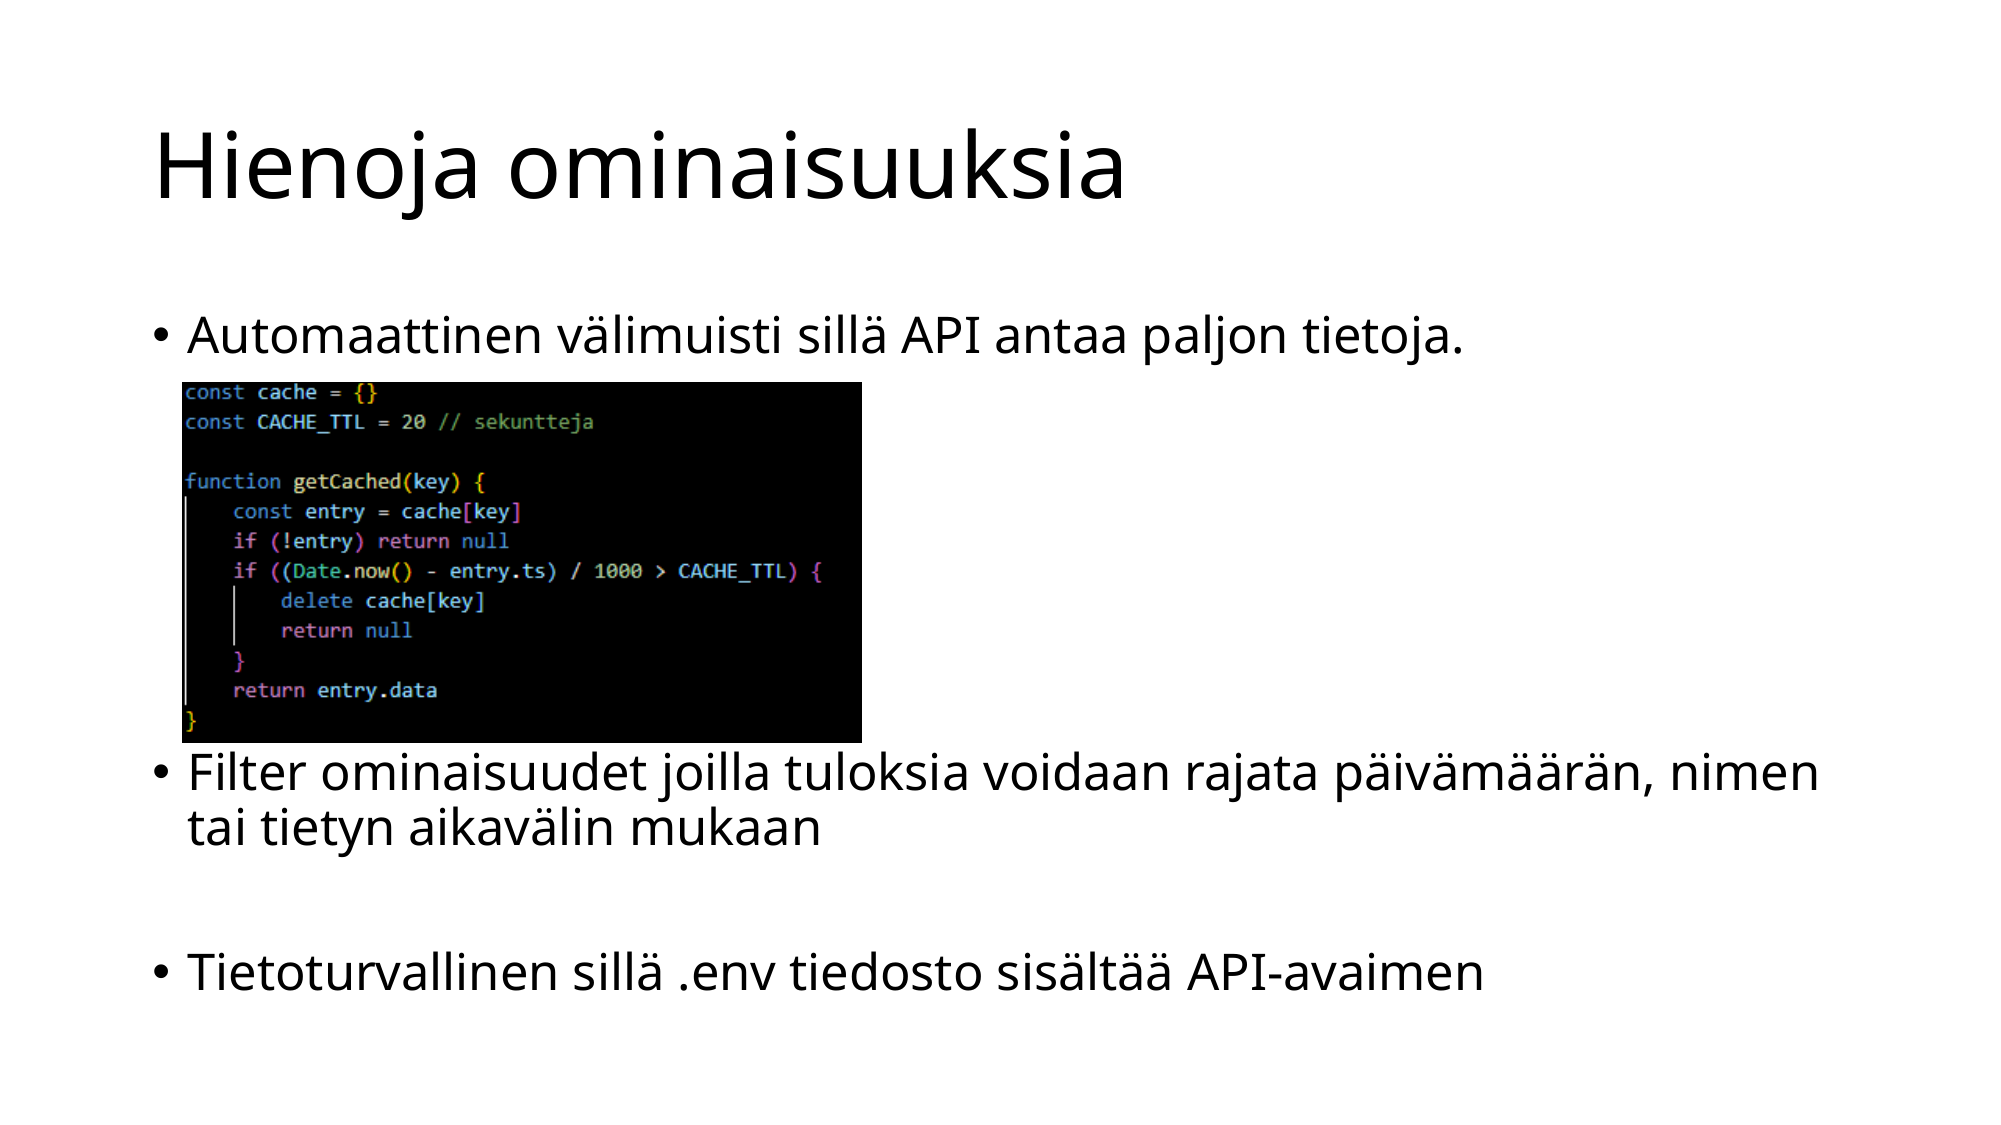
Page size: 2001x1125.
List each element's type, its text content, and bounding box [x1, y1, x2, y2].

picture [181, 382, 863, 743]
title Hienoja ominaisuuksia [137, 59, 1863, 278]
list Automaattinen välimuisti sillä API antaa paljon tietoja. Filter ominaisuudet joilla tuloksia voidaan rajata päivämäärän, nimen tai tietyn aikavälin mukaan Tietoturvallinen sillä .env tiedosto sisältää API-avaimen [137, 302, 1863, 1017]
